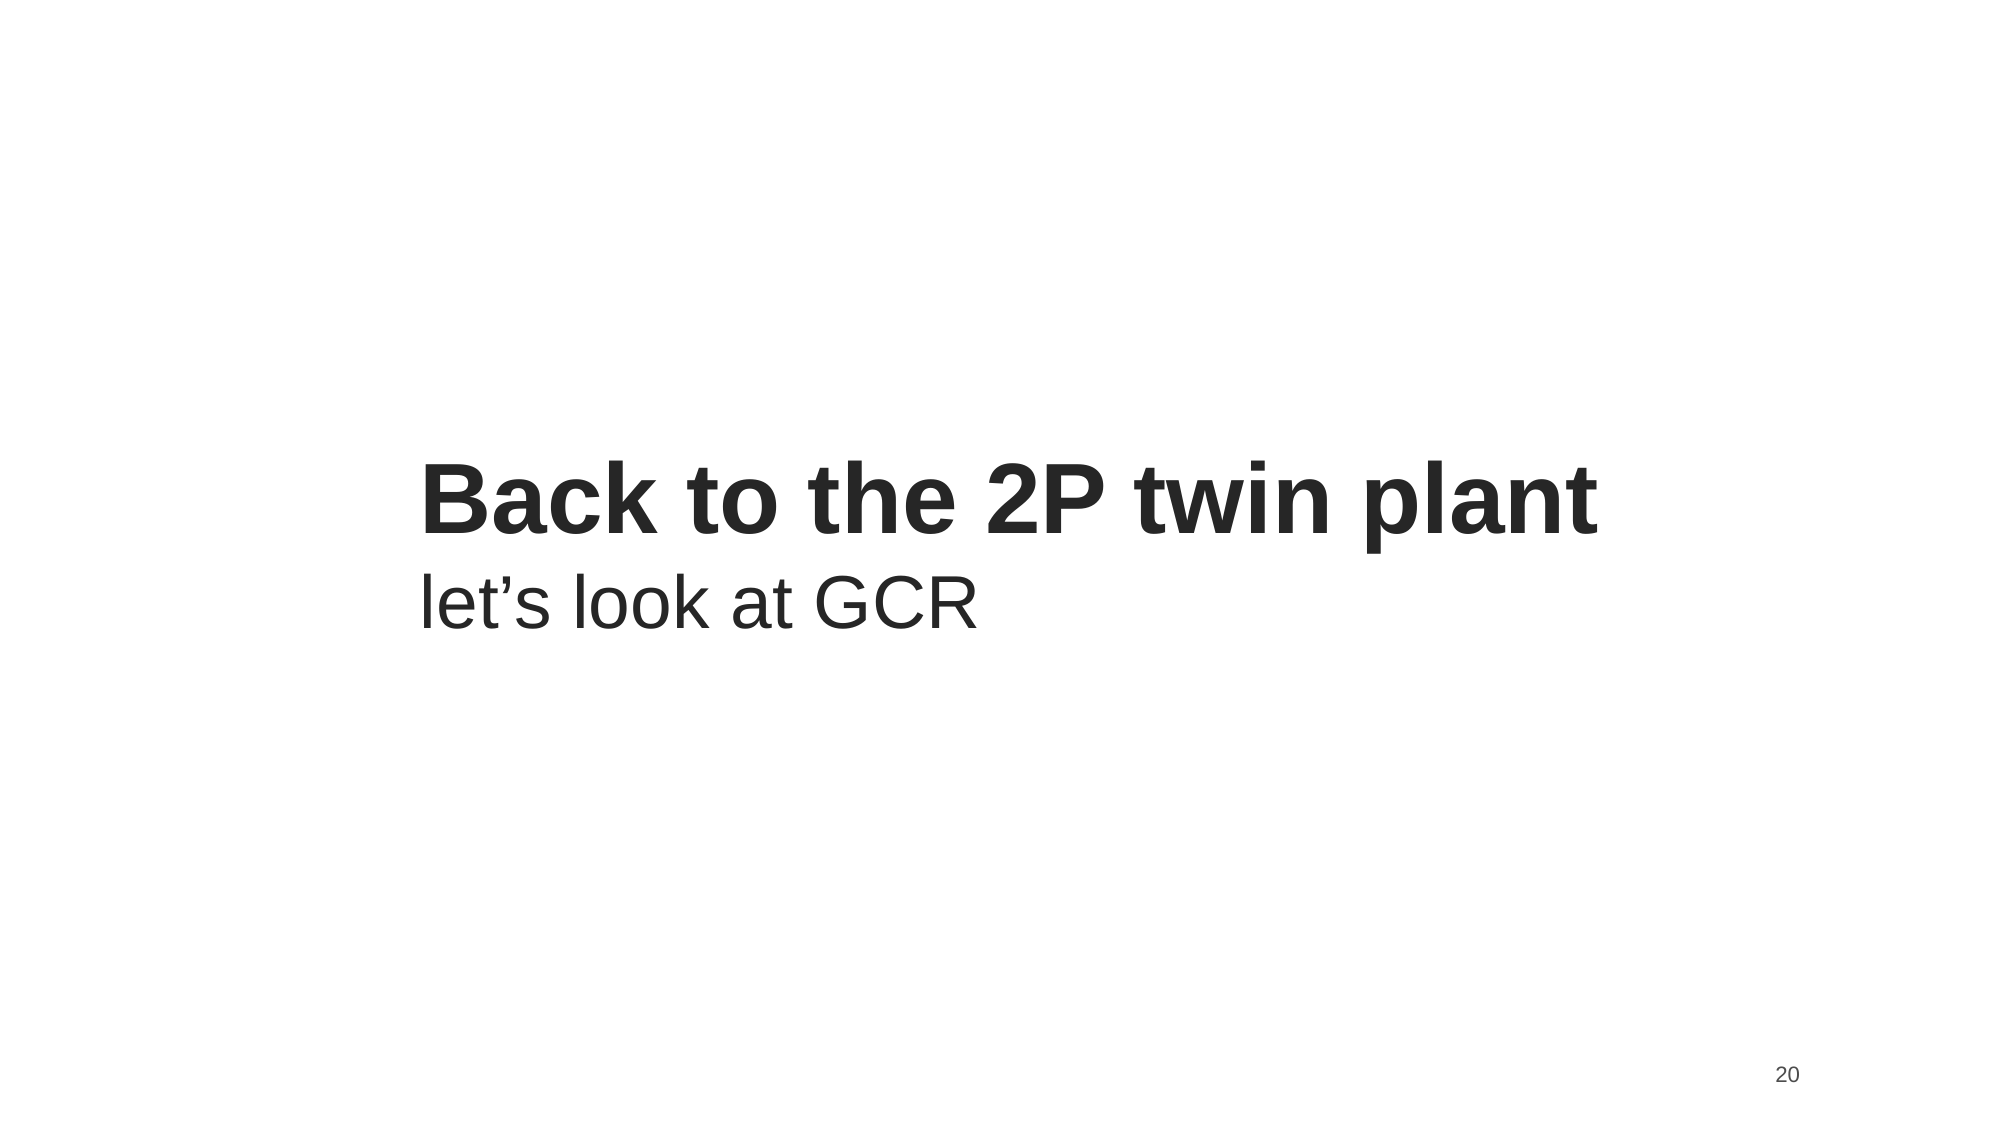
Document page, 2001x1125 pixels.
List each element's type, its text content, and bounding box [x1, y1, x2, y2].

text_box Back to the 2P twin plant let’s look at GCR [405, 426, 1638, 651]
